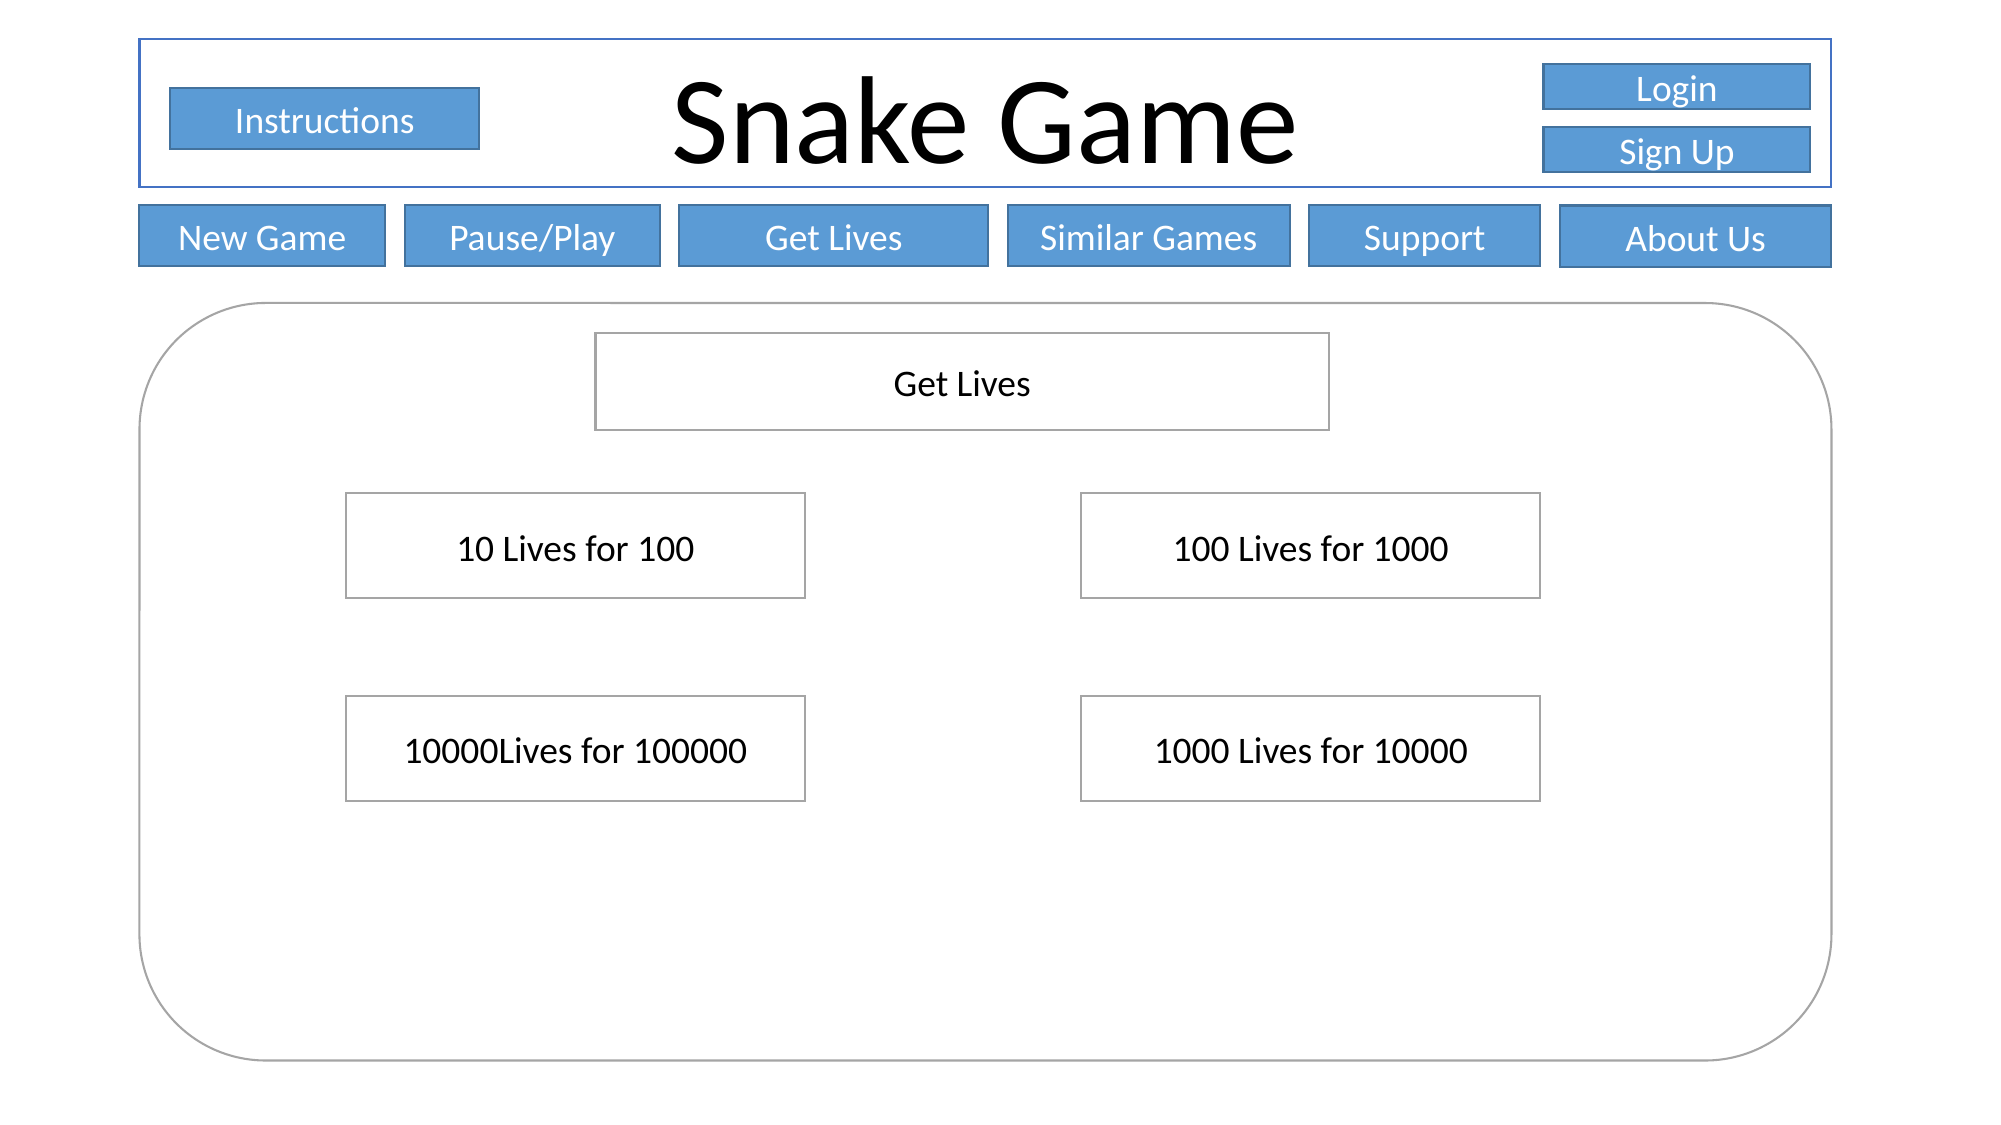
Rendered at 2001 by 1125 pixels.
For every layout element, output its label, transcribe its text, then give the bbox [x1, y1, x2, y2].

text_box Instructions [169, 87, 480, 150]
text_box Get Lives [678, 204, 989, 267]
text_box [138, 301, 1833, 1062]
text_box 10 Lives for 100 [345, 492, 806, 599]
text_box Login [1542, 63, 1811, 110]
text_box About Us [1559, 204, 1832, 268]
text_box Support [1308, 204, 1541, 267]
text_box Get Lives [594, 332, 1330, 431]
text_box Sign Up [1542, 126, 1811, 173]
text_box 1000 Lives for 10000 [1080, 695, 1541, 802]
text_box Snake Game [138, 38, 1832, 188]
text_box Pause/Play [404, 204, 661, 267]
text_box Similar Games [1007, 204, 1291, 267]
text_box New Game [138, 204, 386, 267]
text_box 100 Lives for 1000 [1080, 492, 1541, 599]
text_box 10000Lives for 100000 [345, 695, 806, 802]
